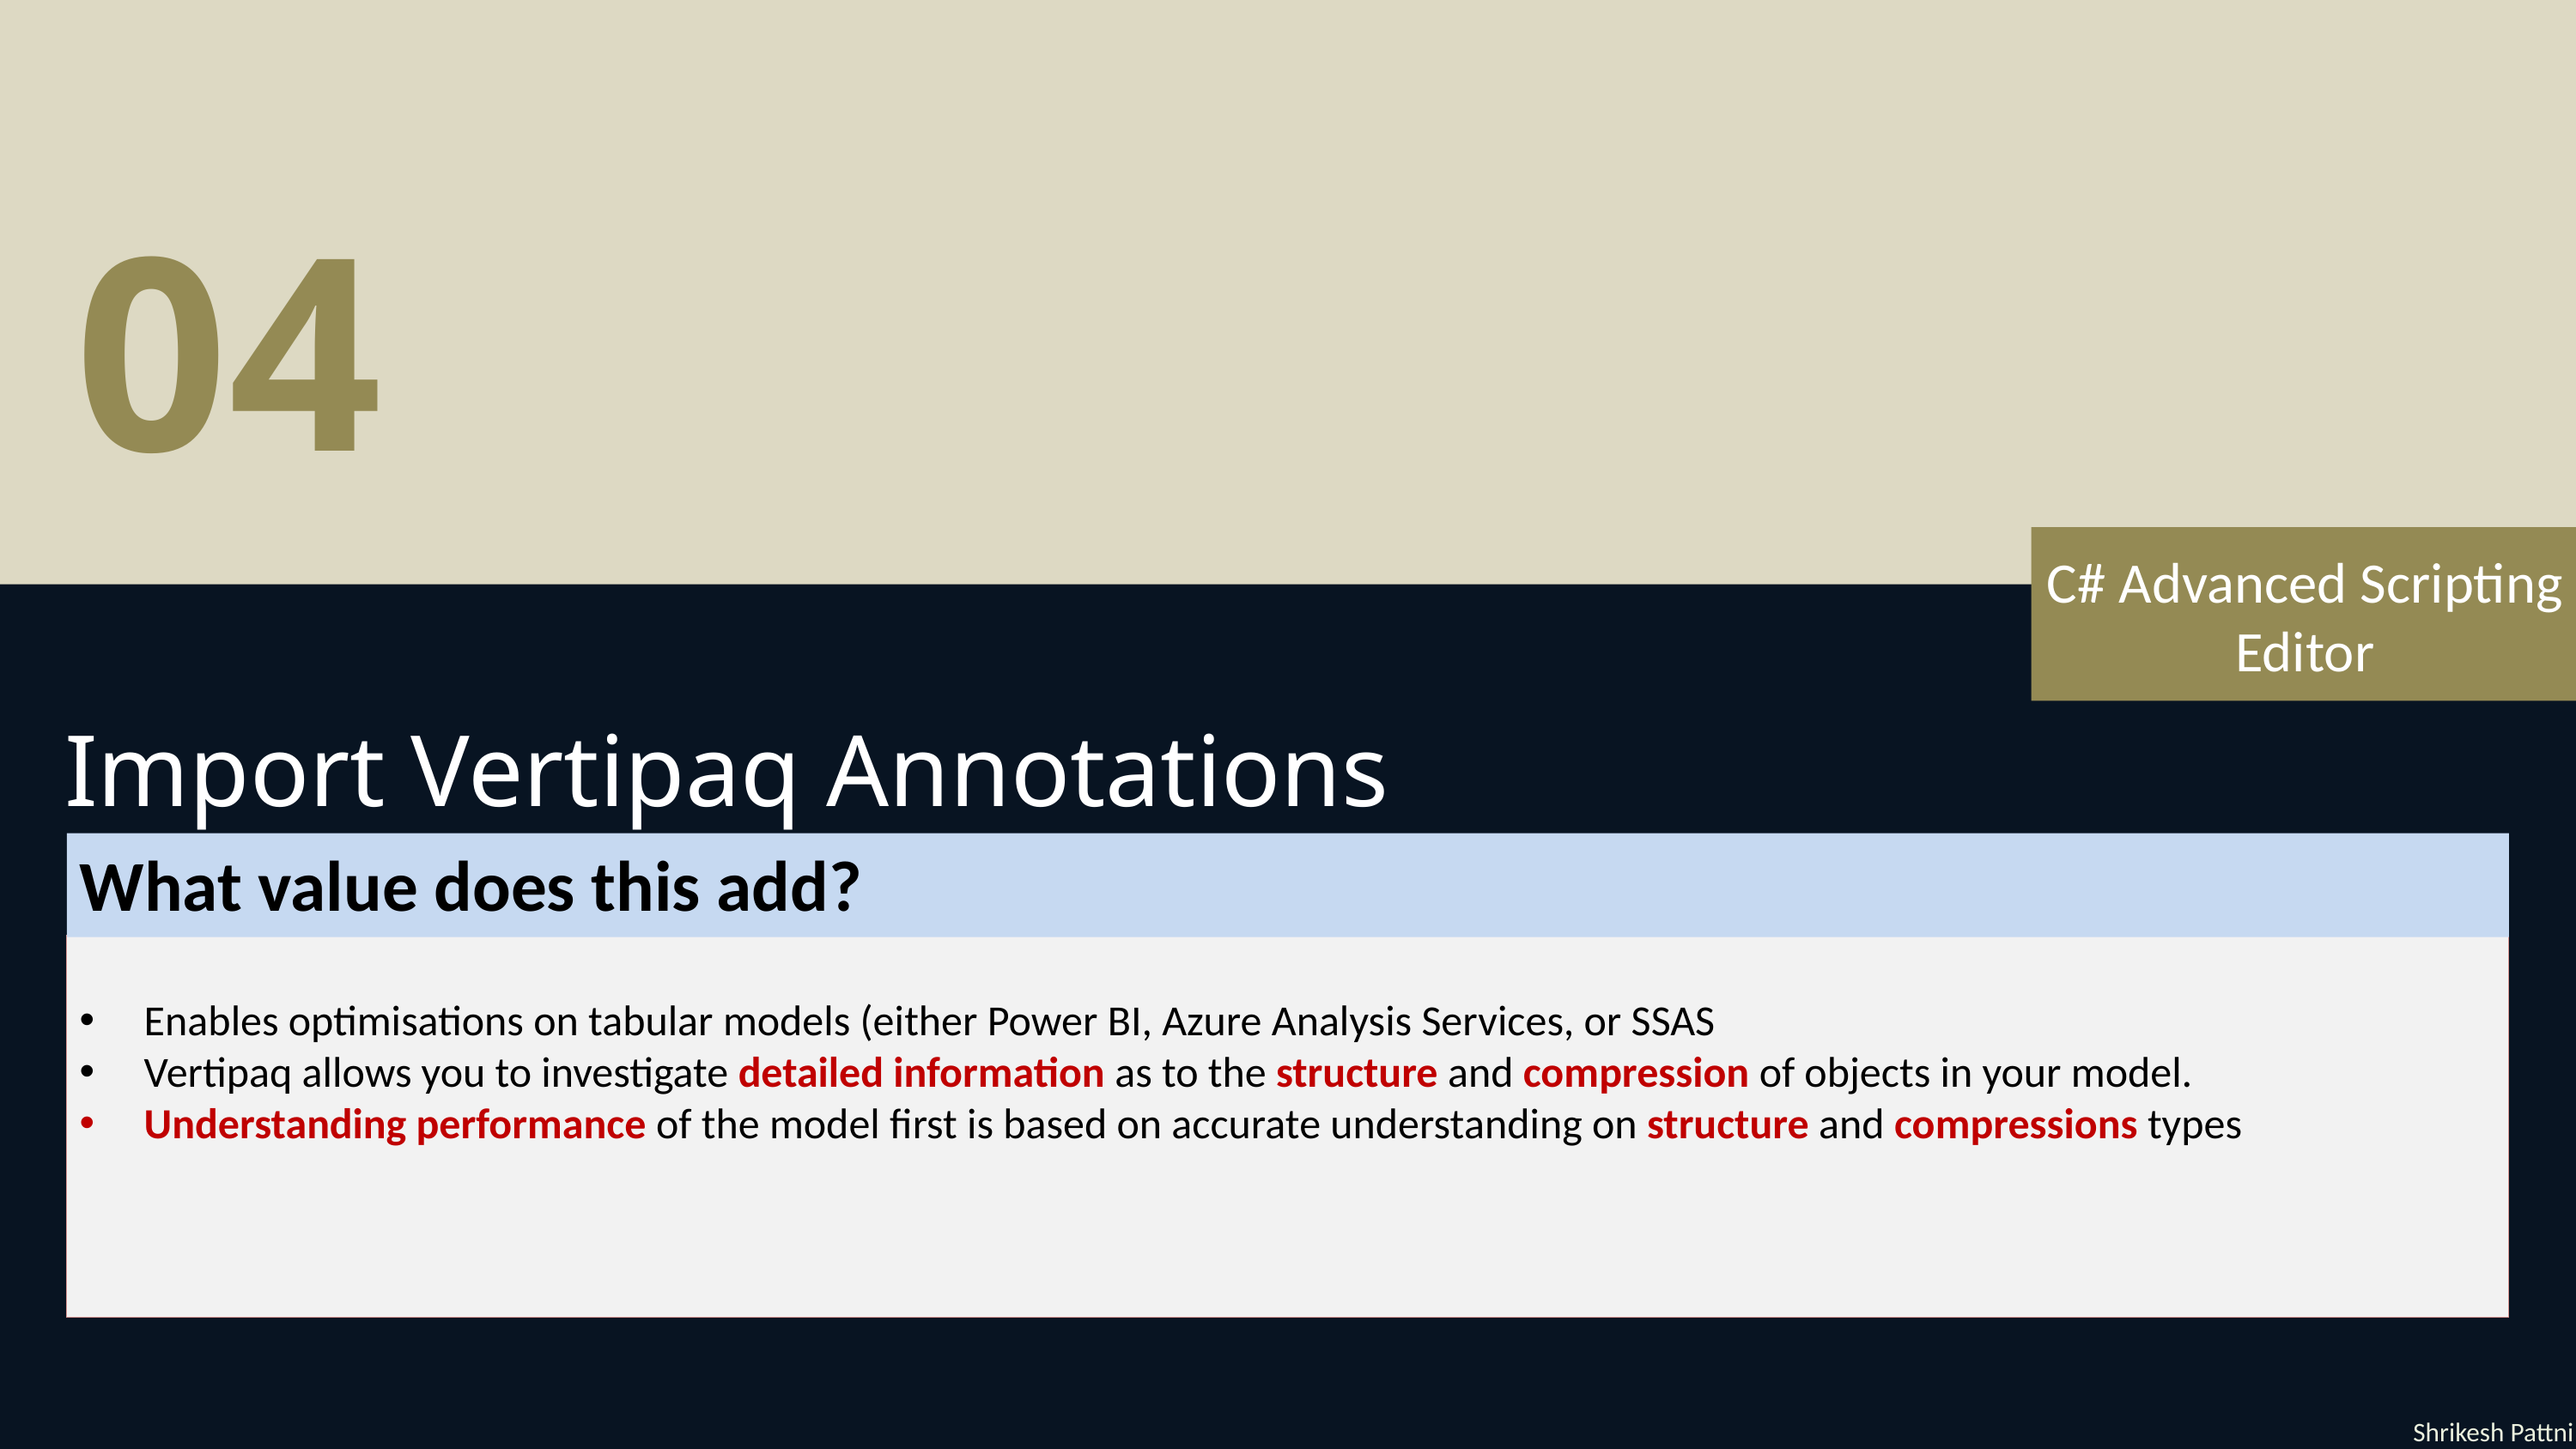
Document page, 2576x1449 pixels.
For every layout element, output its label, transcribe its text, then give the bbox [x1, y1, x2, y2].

text_box Shrikesh Pattni [2323, 1408, 2576, 1449]
text_box What value does this add? [66, 833, 2509, 937]
text_box [0, 0, 2576, 586]
text_box Enables optimisations on tabular models (either Power BI, Azure Analysis Services, or SSAS Vertipaq allows you to investigate detailed information as to the structure and compression of objects in your model. Understanding performance of the model first is based on accurate understanding on structure and compressions types [66, 937, 2509, 1318]
text_box C# Advanced Scripting Editor [2031, 527, 2576, 701]
text_box Import Vertipaq Annotations [64, 643, 2222, 827]
text_box 04 [75, 322, 2008, 505]
